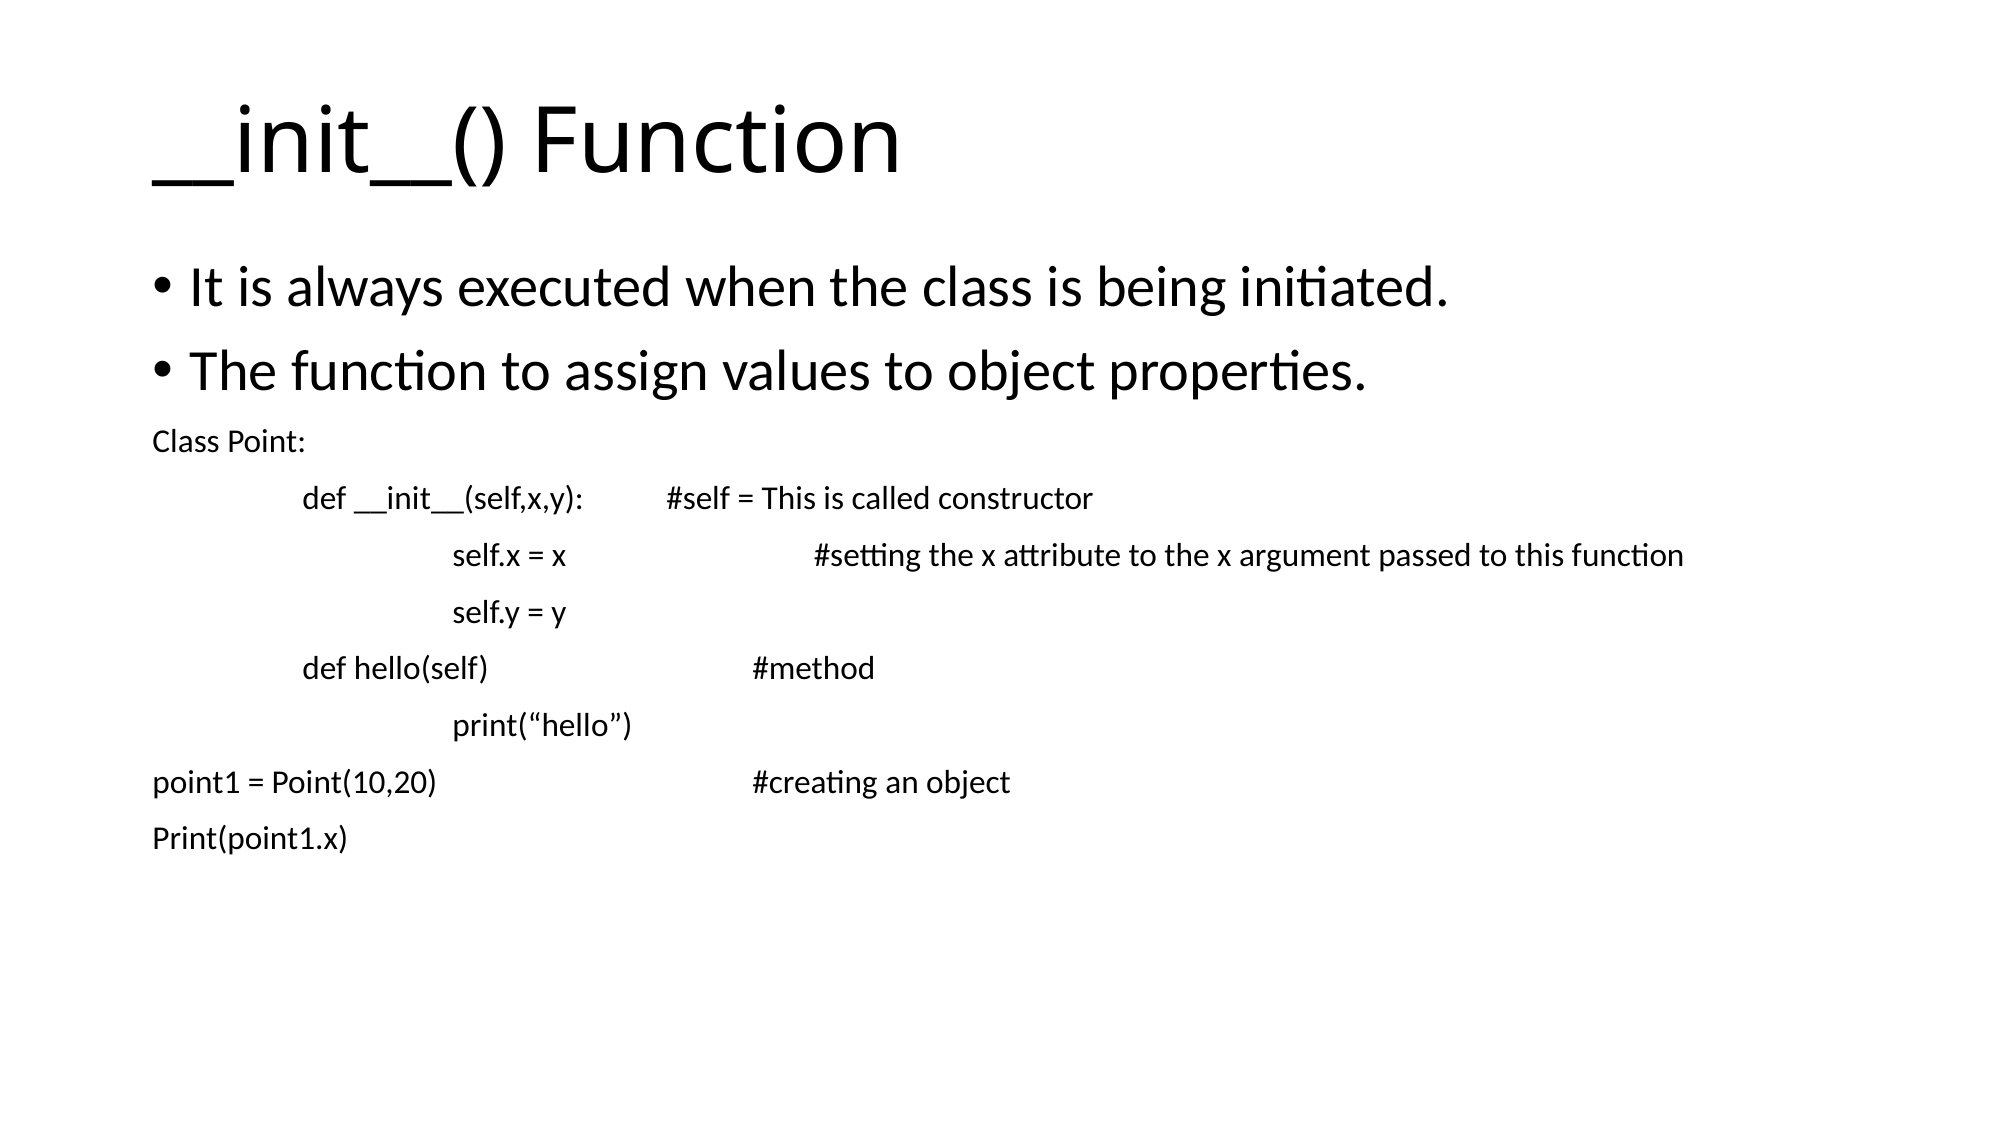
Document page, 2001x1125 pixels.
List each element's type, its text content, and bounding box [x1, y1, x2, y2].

title __init__() Function [137, 59, 1863, 227]
list It is always executed when the class is being initiated. The function to assign values to object properties. Class Point: def __init__(self,x,y): #self = This is called constructor self.x = x #setting the x attribute to the x argument passed to this function self.y = y def hello(self) #method print(“hello”) point1 = Point(10,20) #creating an object Print(point1.x) [137, 248, 1863, 1014]
